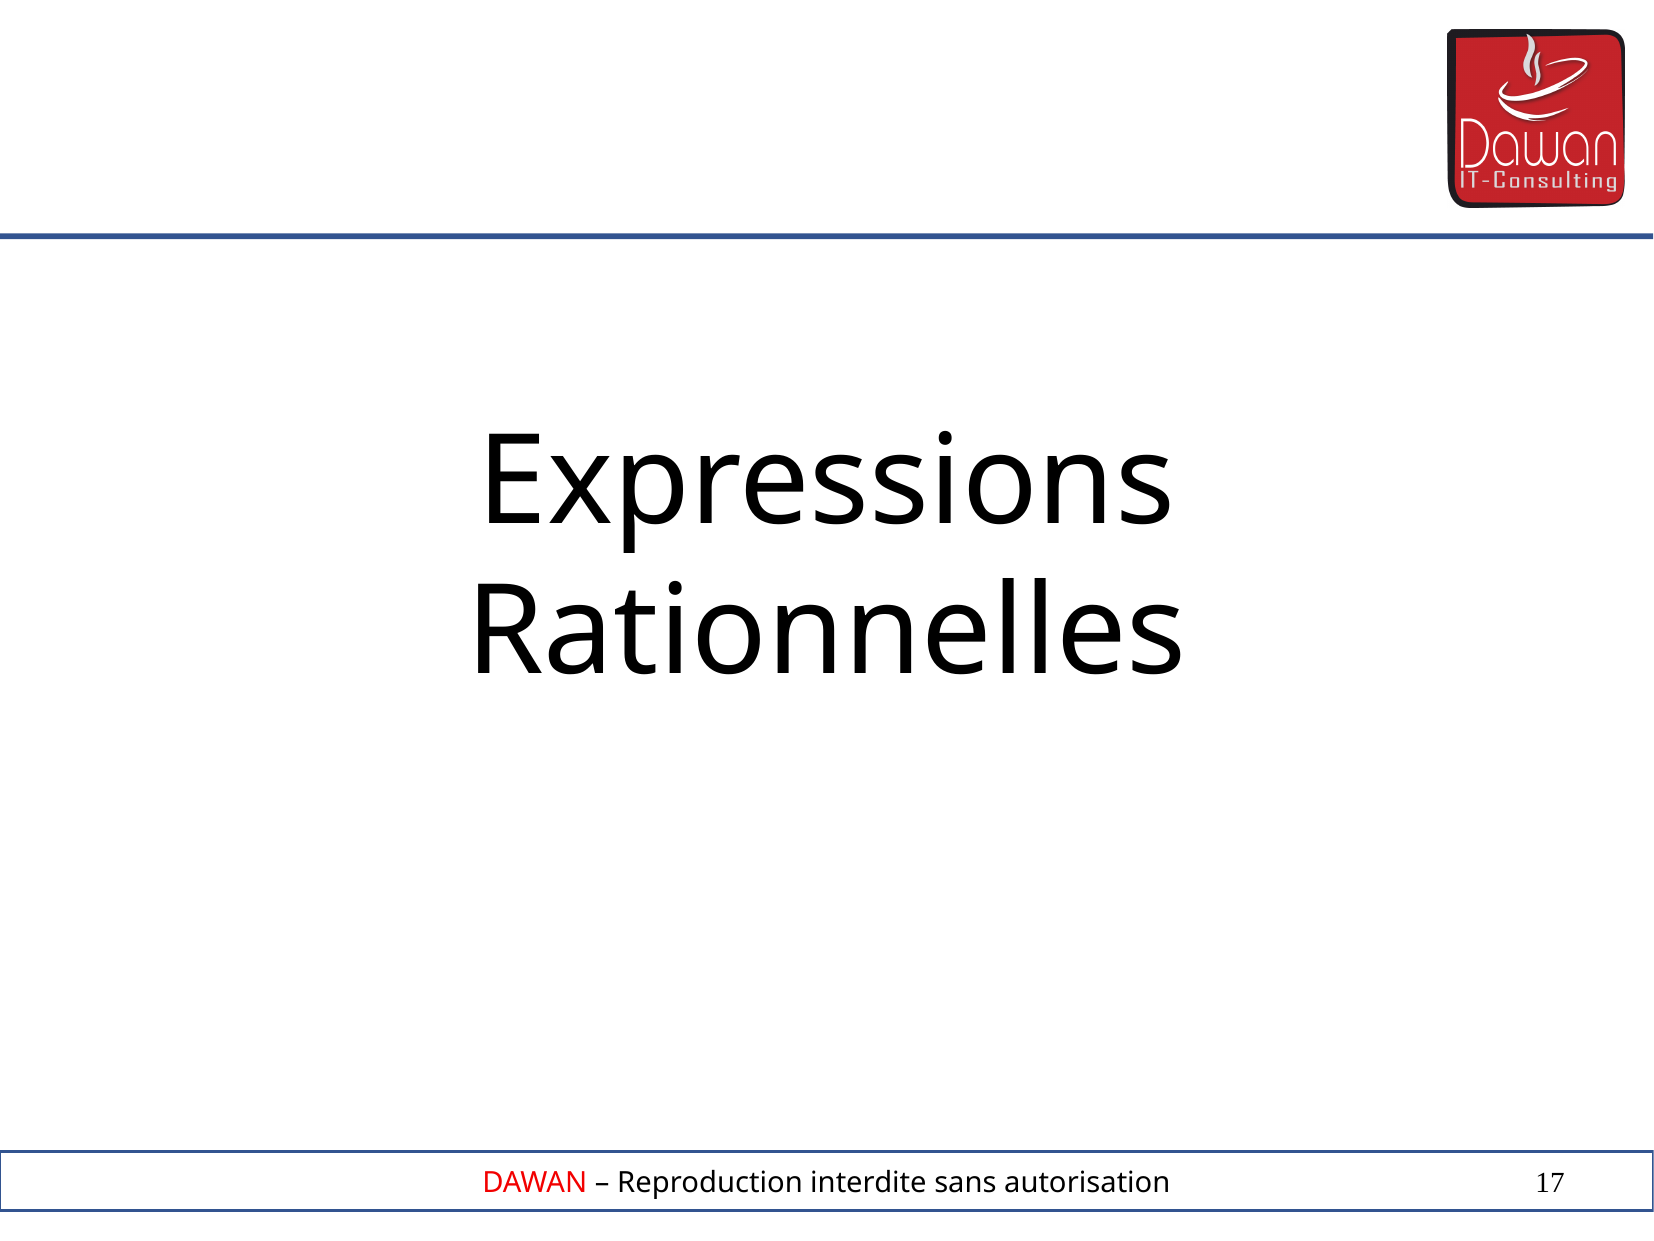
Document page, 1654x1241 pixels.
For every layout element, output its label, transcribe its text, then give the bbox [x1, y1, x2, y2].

text_box Expressions Rationnelles [88, 391, 1565, 845]
picture [1447, 29, 1625, 208]
slide_number 17 [1185, 1163, 1565, 1228]
